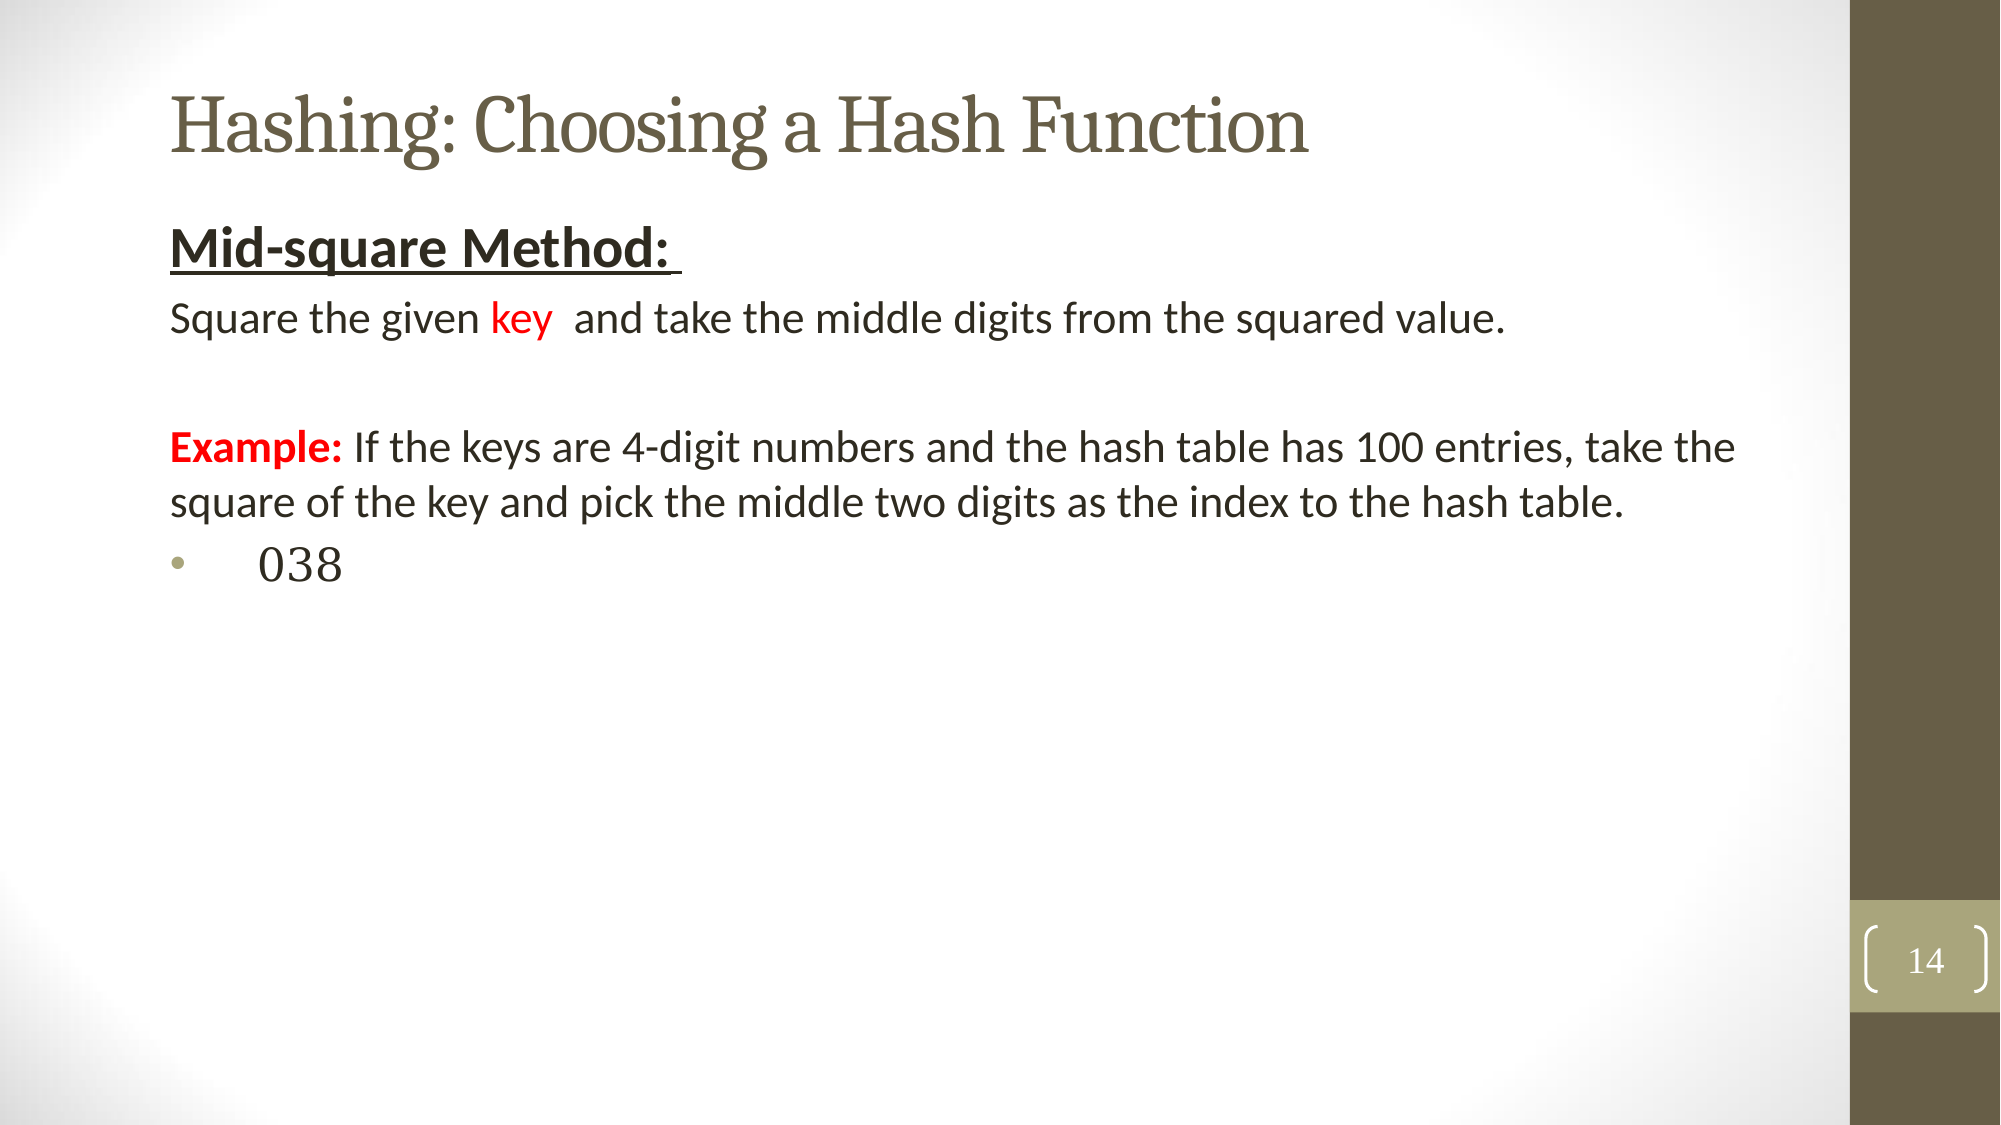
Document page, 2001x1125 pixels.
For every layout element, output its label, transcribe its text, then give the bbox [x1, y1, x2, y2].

picture [0, 0, 1849, 1125]
title Hashing: Choosing a Hash Function [154, 24, 1405, 213]
slide_number 14 [1864, 924, 1988, 994]
